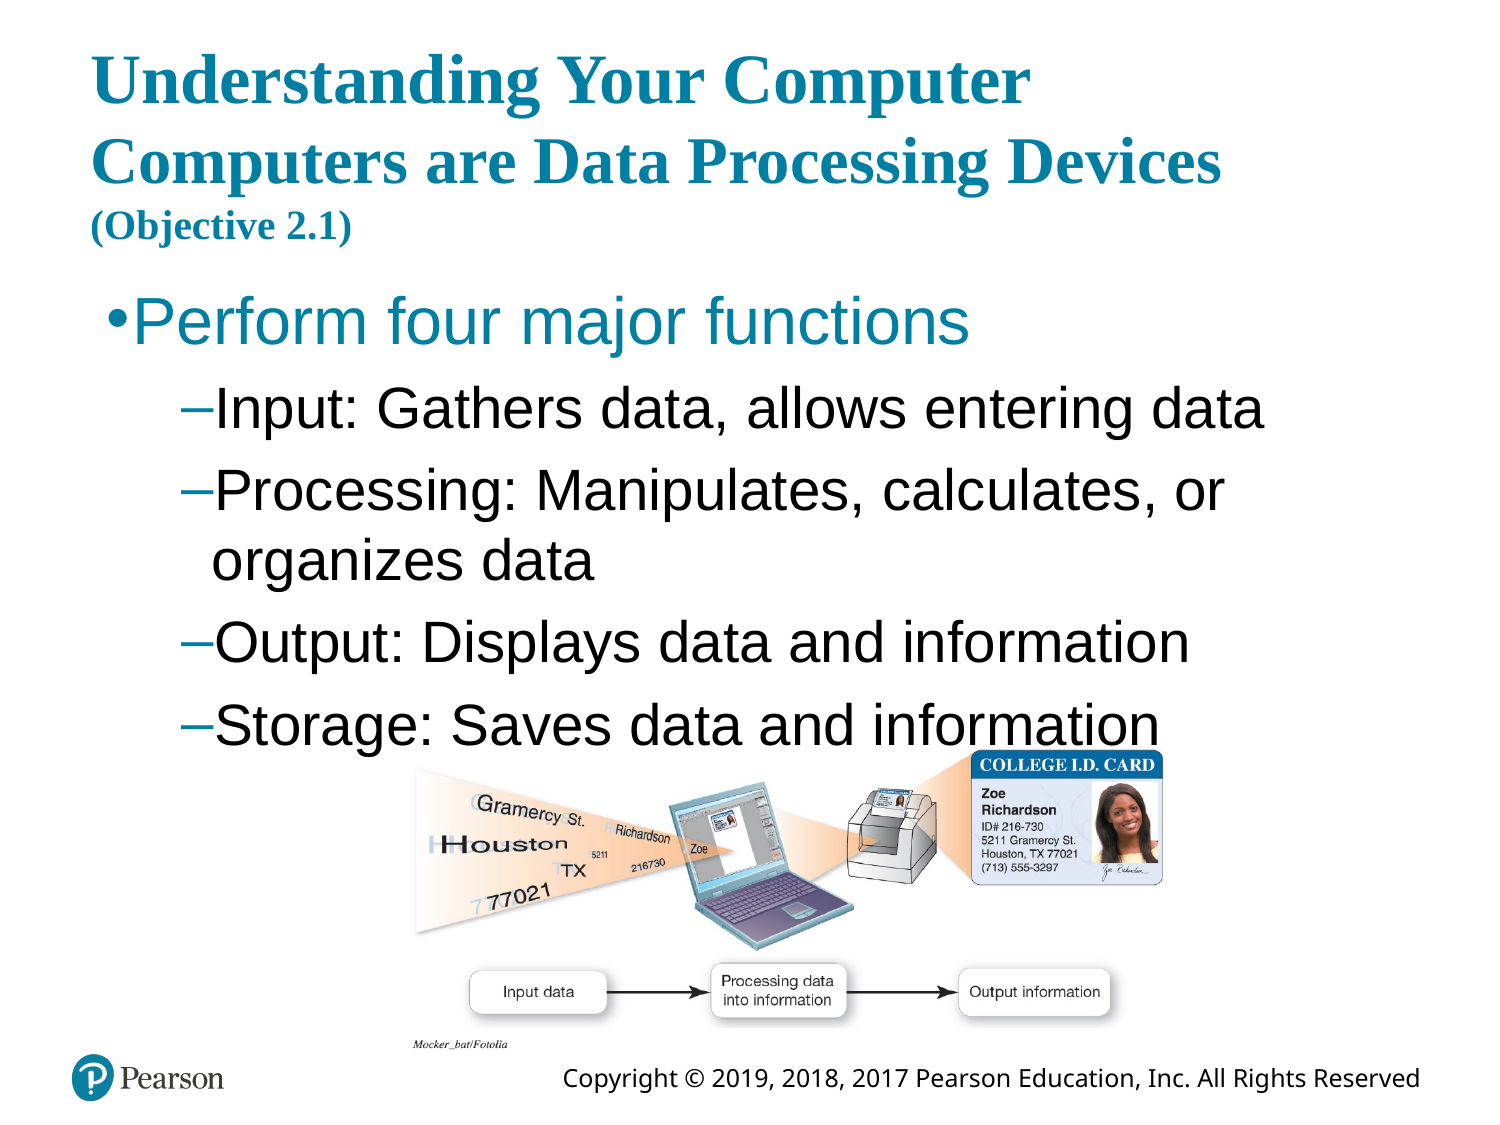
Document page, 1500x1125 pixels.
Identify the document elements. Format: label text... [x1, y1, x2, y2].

title Understanding Your Computer Computers are Data Processing Devices (Objective 2.1) [75, 0, 1500, 263]
picture [412, 749, 1163, 1052]
picture [98, 1054, 224, 1101]
picture [72, 1054, 88, 1070]
list Perform four major functions Input: Gathers data, allows entering data Processing: Manipulates, calculates, or organizes data Output: Displays data and information Storage: Saves data and information [75, 262, 1492, 813]
picture [72, 1087, 83, 1101]
picture [80, 1063, 106, 1088]
